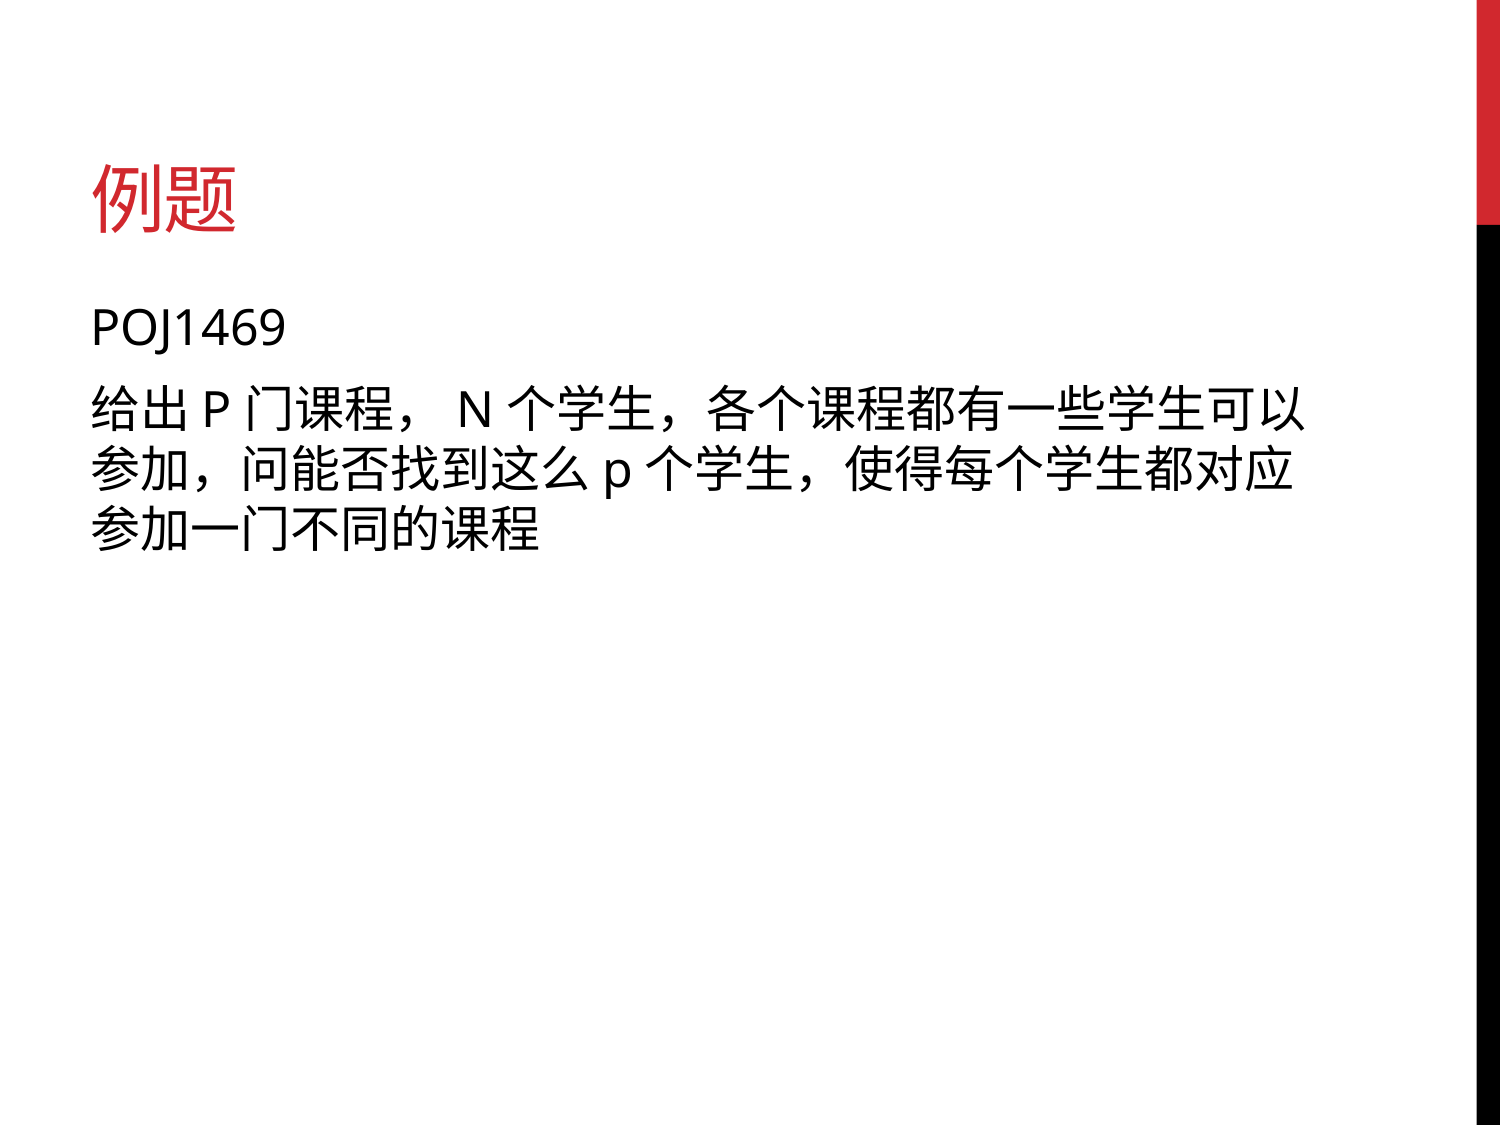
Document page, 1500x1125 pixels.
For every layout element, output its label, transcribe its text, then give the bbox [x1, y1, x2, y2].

title 例题 [75, 25, 1025, 250]
list POJ1469 给出P门课程，N个学生，各个课程都有一些学生可以参加，问能否找到这么p个学生，使得每个学生都对应参加一门不同的课程 [75, 287, 1325, 1005]
